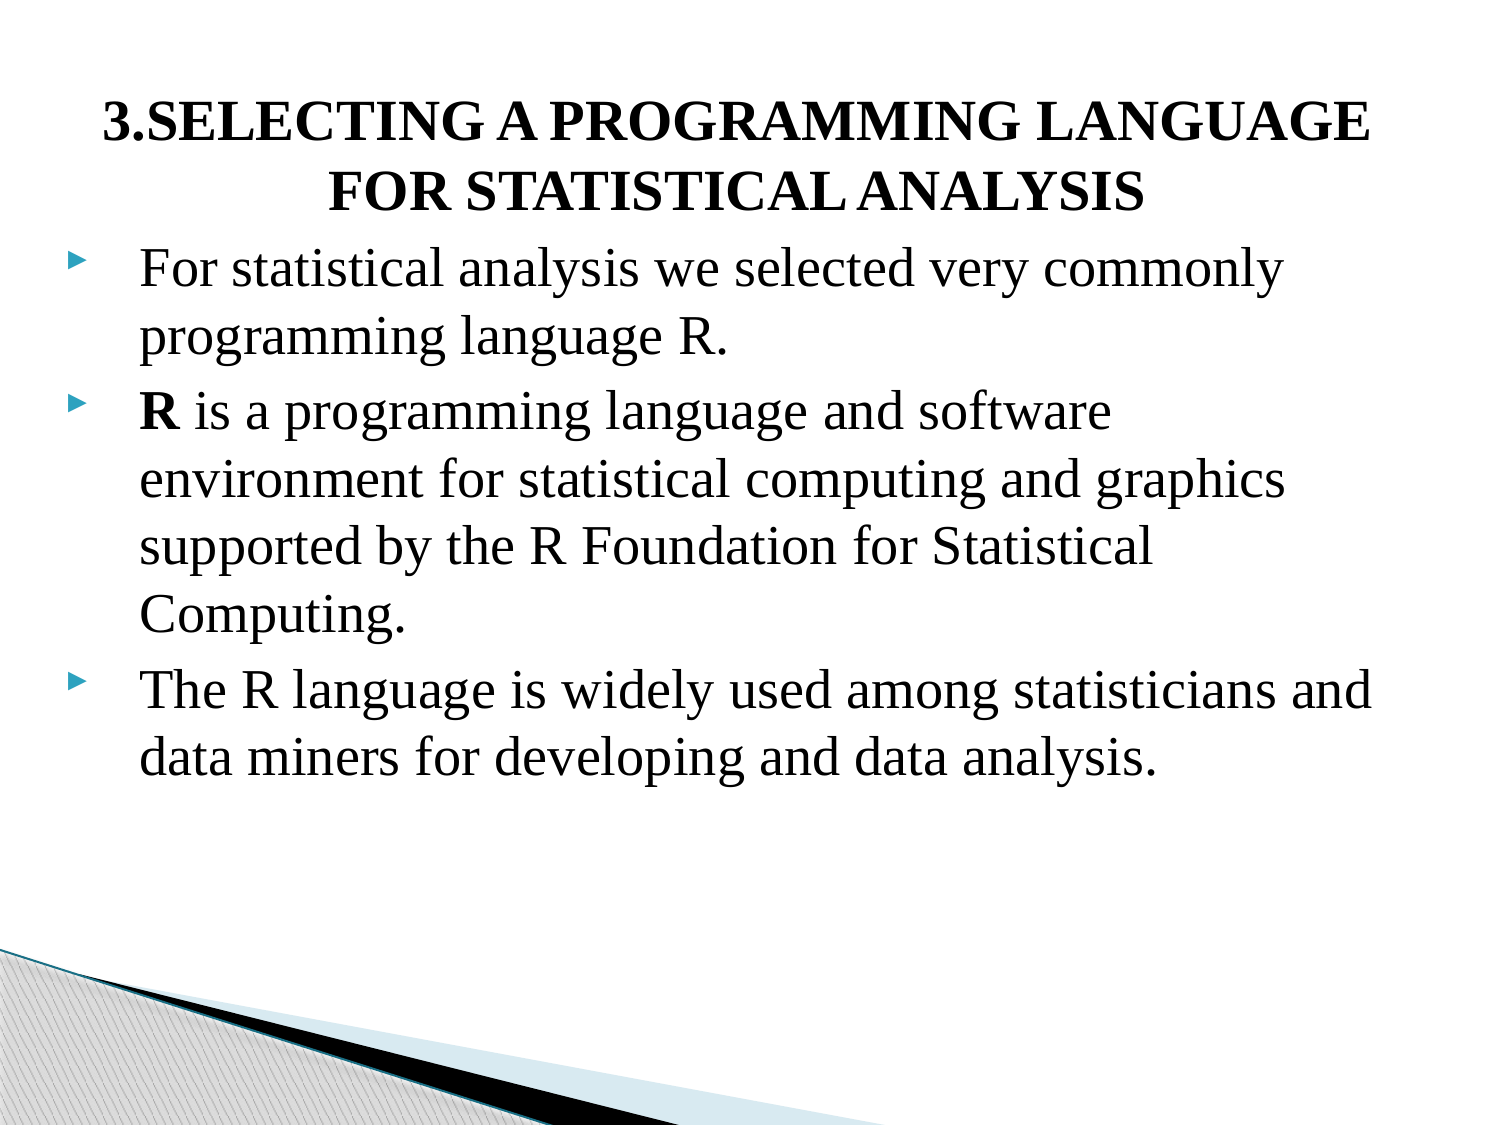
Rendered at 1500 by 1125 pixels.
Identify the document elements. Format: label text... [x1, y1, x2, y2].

list 3.Selecting a Programming Language for Statistical Analysis For statistical analysis we selected very commonly programming language R. R is a programming language and software environment for statistical computing and graphics supported by the R Foundation for Statistical Computing. The R language is widely used among statisticians and data miners for developing and data analysis. [50, 75, 1425, 1005]
